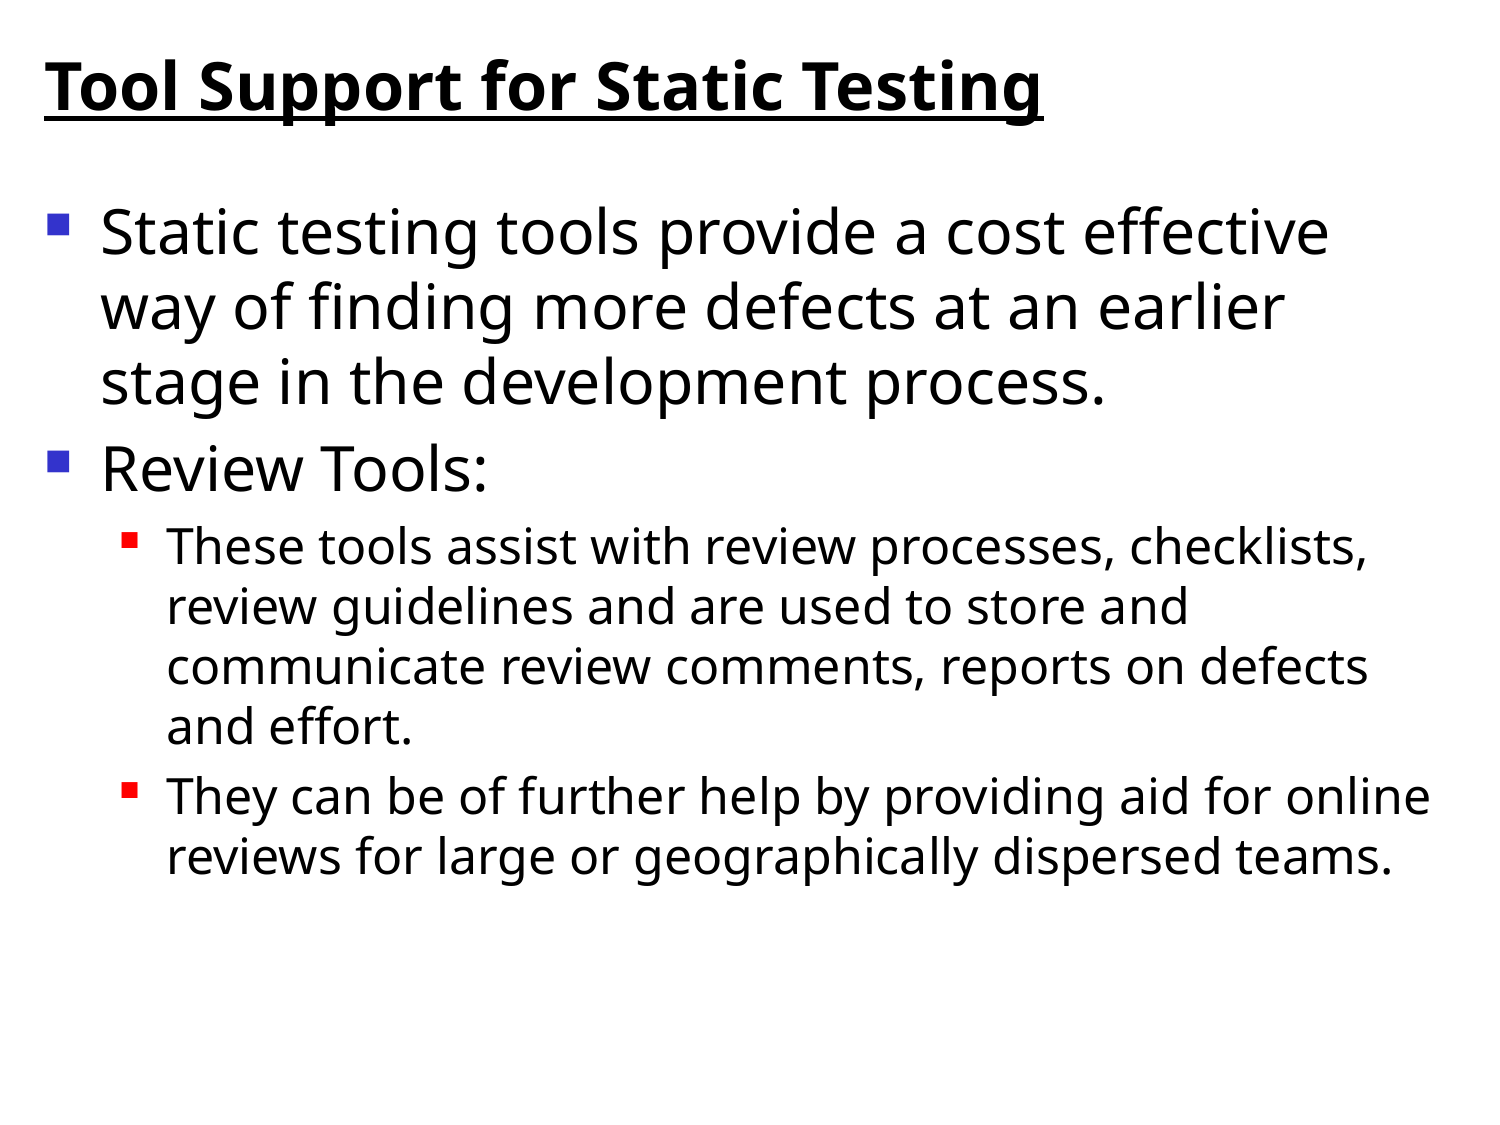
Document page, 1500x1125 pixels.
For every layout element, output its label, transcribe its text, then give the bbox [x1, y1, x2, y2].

list Static testing tools provide a cost effective way of finding more defects at an earlier stage in the development process. Review Tools: These tools assist with review processes, checklists, review guidelines and are used to store and communicate review comments, reports on defects and effort. They can be of further help by providing aid for online reviews for large or geographically dispersed teams. [29, 184, 1471, 1012]
title Tool Support for Static Testing [29, 30, 1164, 138]
